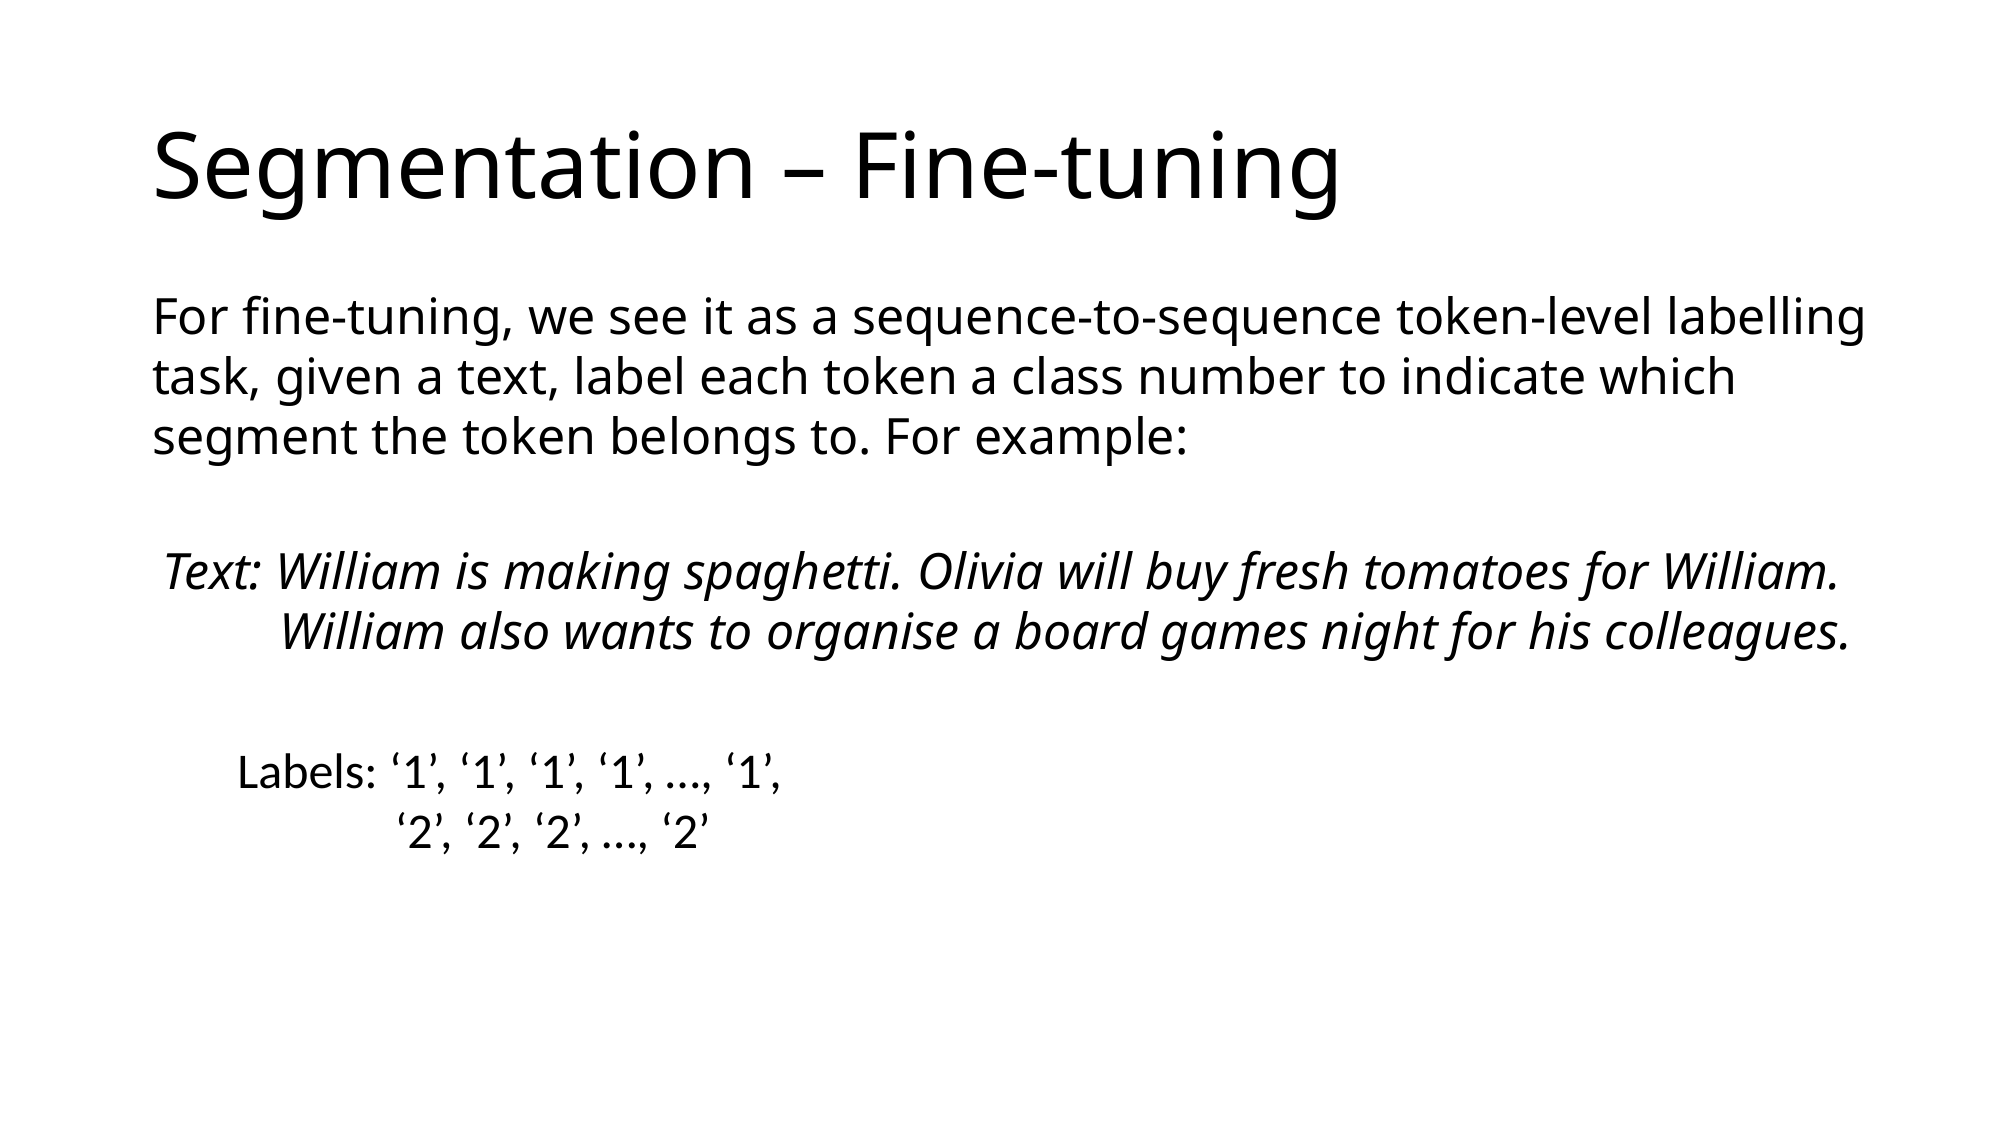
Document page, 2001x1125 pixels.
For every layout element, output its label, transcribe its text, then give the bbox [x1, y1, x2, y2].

title Segmentation – Fine-tuning [137, 59, 1863, 277]
text_box Labels: ‘1’, ‘1’, ‘1’, ‘1’, …, ‘1’, ‘2’, ‘2’, ‘2’, …, ‘2’ [222, 731, 1279, 867]
text_box For fine-tuning, we see it as a sequence-to-sequence token-level labelling task, given a text, label each token a class number to indicate which segment the token belongs to. For example: [137, 277, 1950, 652]
text_box Text: William is making spaghetti. Olivia will buy fresh tomatoes for William. William also wants to organise a board games night for his colleagues. [148, 532, 1882, 667]
